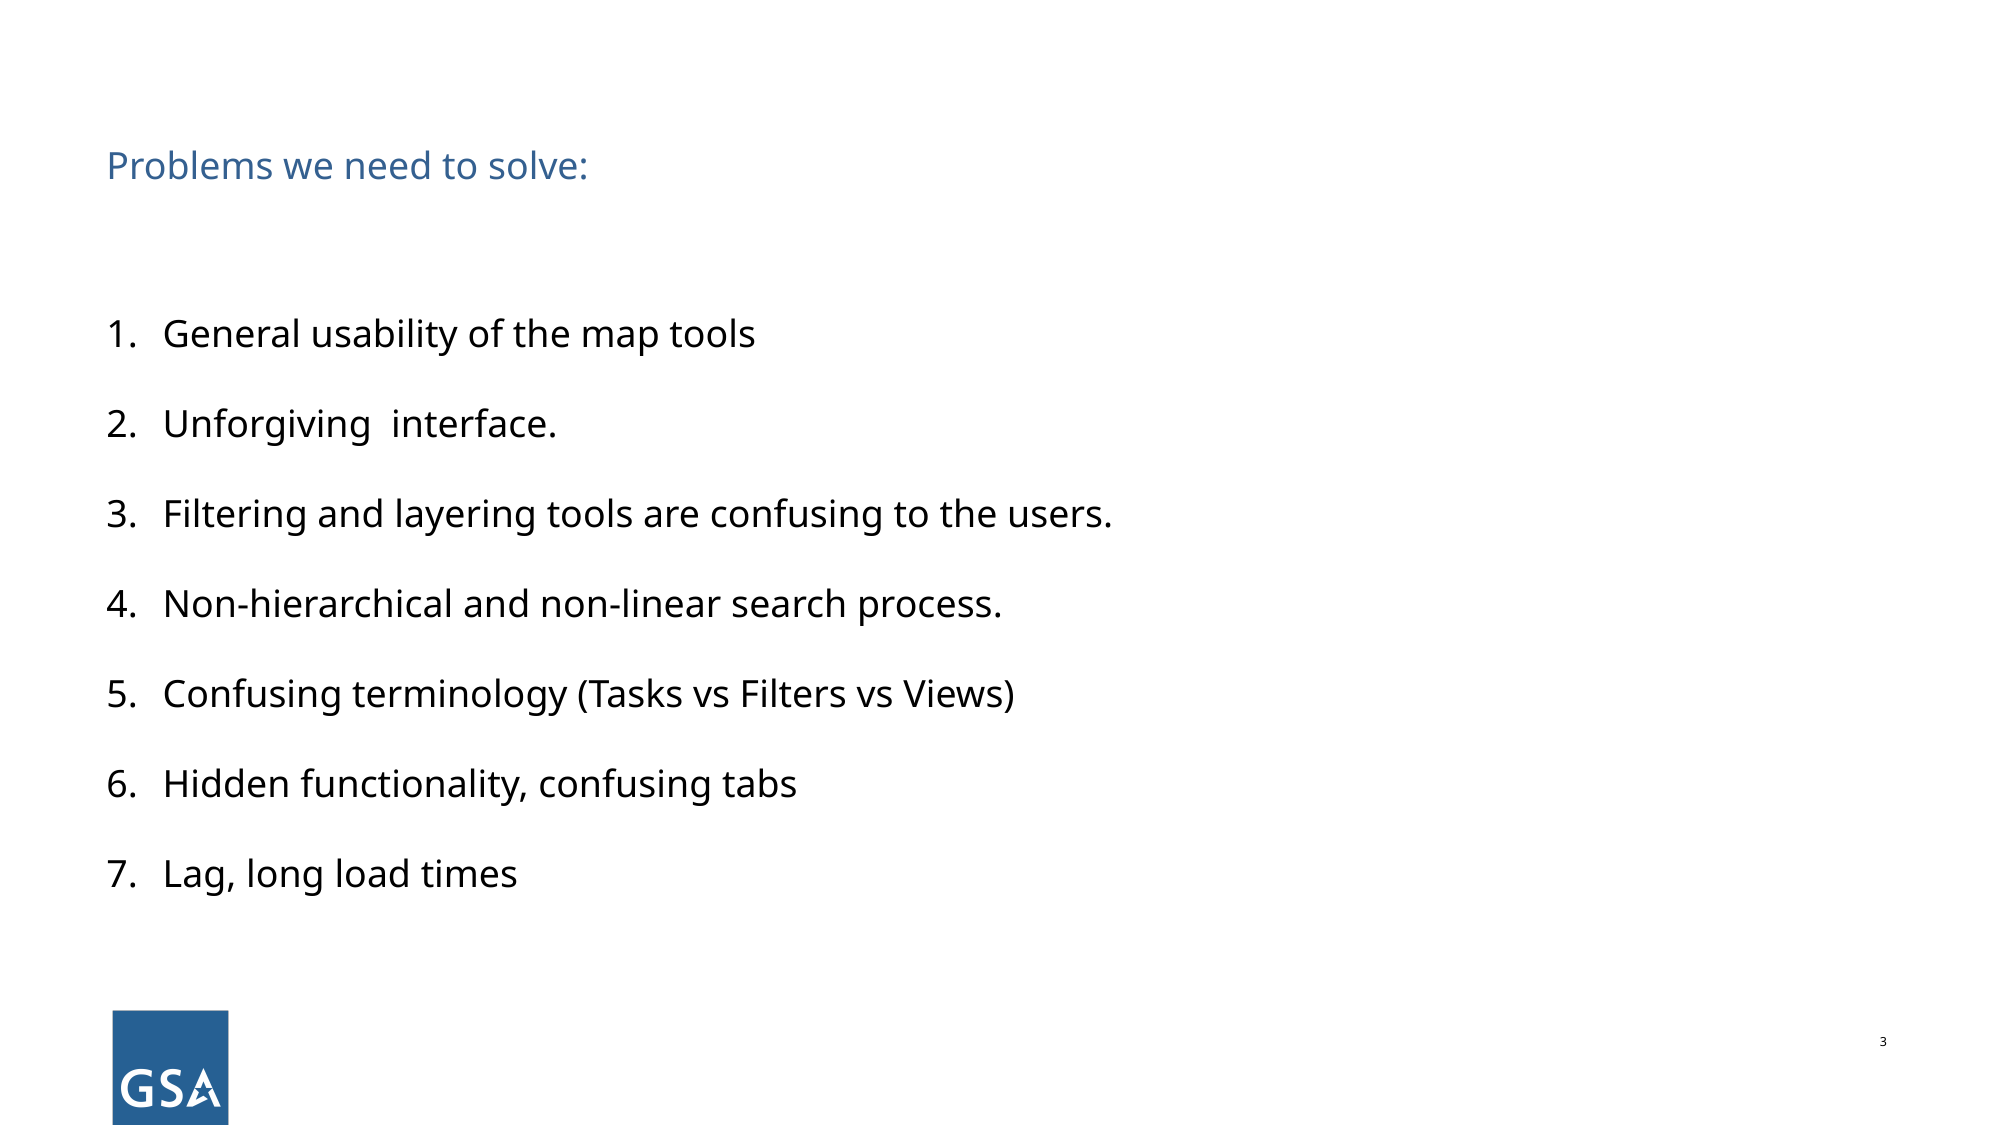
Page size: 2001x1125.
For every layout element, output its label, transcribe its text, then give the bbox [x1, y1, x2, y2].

picture [107, 1046, 234, 1125]
list General usability of the map tools Unforgiving interface. Filtering and layering tools are confusing to the users. Non-hierarchical and non-linear search process. Confusing terminology (Tasks vs Filters vs Views) Hidden functionality, confusing tabs Lag, long load times [106, 295, 1881, 1046]
slide_number ‹#› [1841, 1035, 1887, 1051]
title Problems we need to solve: [106, 142, 1881, 179]
